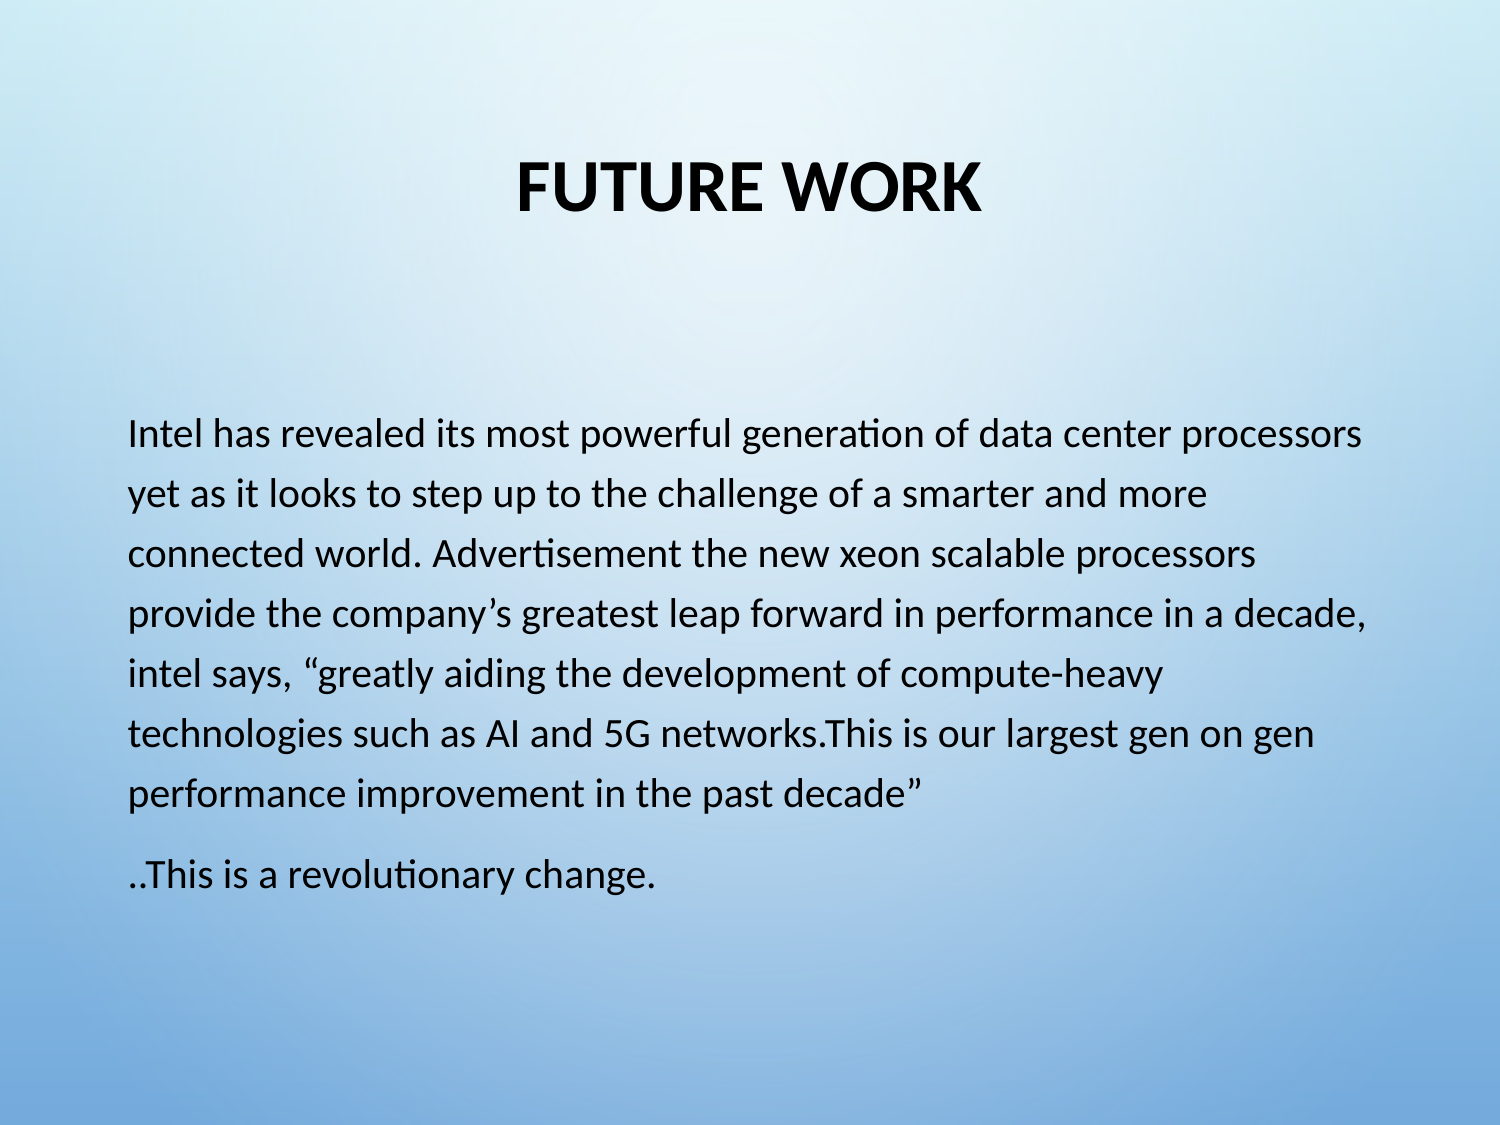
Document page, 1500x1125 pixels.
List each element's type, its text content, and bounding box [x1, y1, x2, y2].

title Future work [112, 101, 1388, 364]
list Intel has revealed its most powerful generation of data center processors yet as it looks to step up to the challenge of a smarter and more connected world. Advertisement the new xeon scalable processors provide the company’s greatest leap forward in performance in a decade, intel says, “greatly aiding the development of compute-heavy technologies such as AI and 5G networks.This is our largest gen on gen performance improvement in the past decade” ..This is a revolutionary change. [112, 388, 1388, 950]
